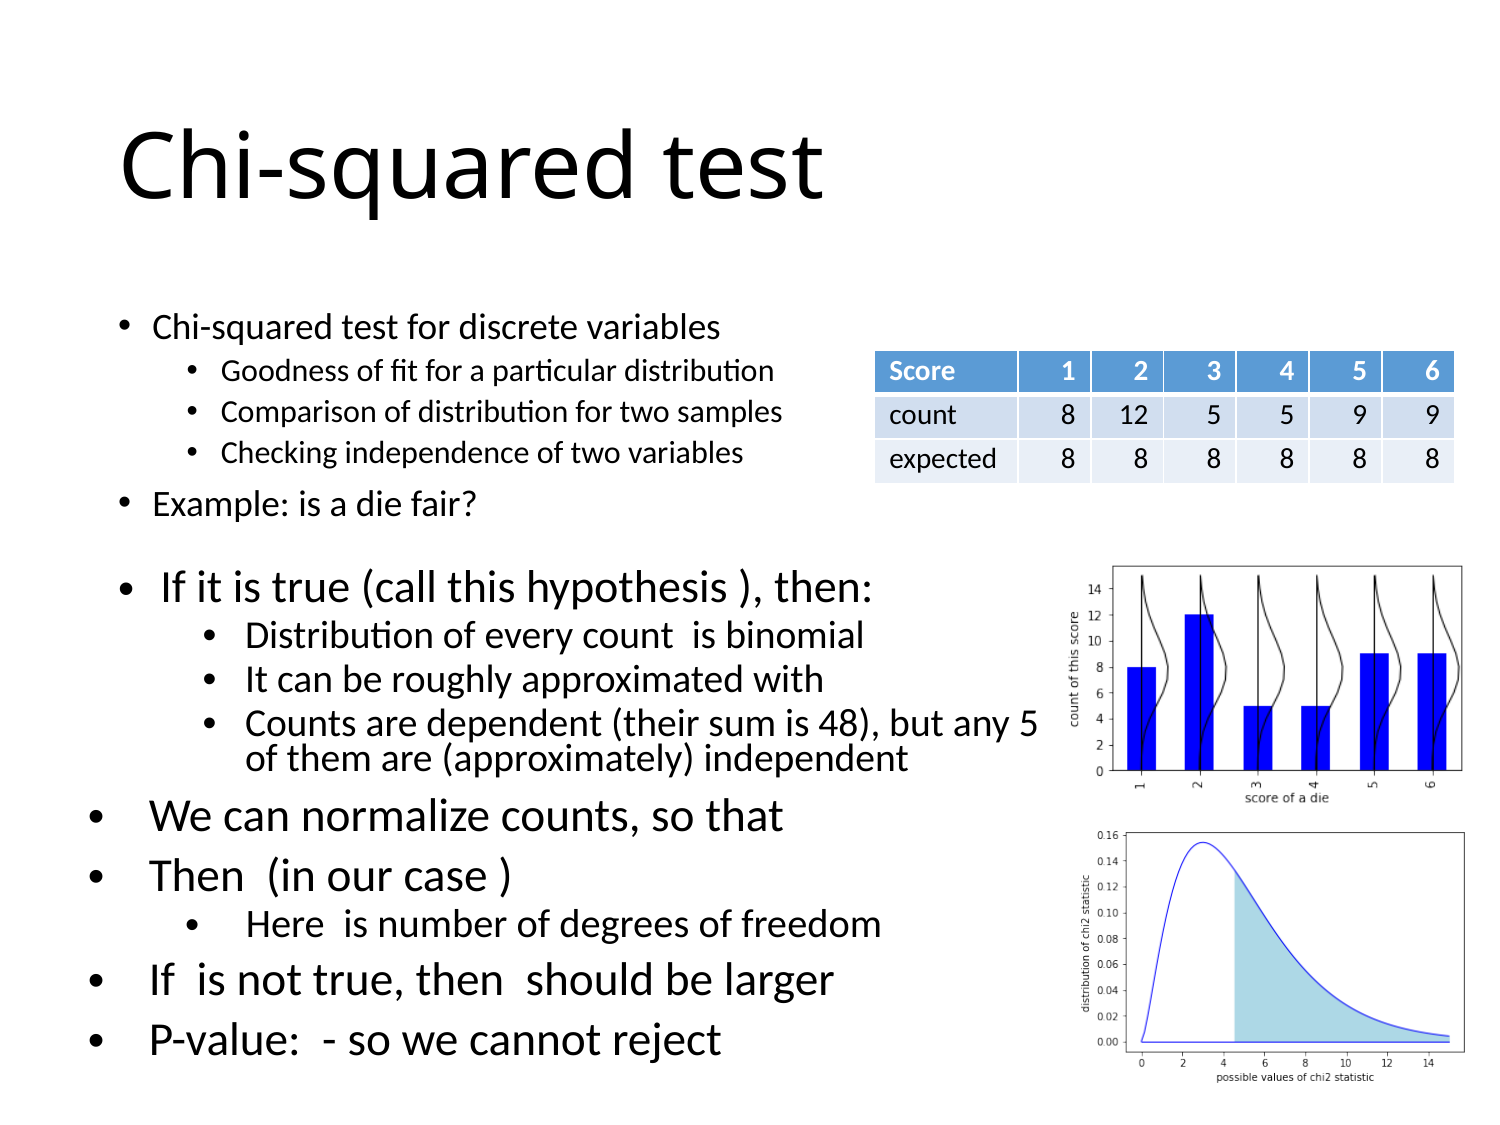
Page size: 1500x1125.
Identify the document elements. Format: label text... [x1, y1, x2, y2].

table_cell 5 [1164, 397, 1235, 438]
table_cell 8 [1310, 440, 1381, 483]
table_cell 8 [1092, 440, 1163, 483]
table_cell 12 [1092, 397, 1163, 438]
table_cell 8 [1019, 440, 1090, 483]
picture [1061, 553, 1474, 814]
picture [1075, 822, 1474, 1090]
table_header 6 [1383, 351, 1454, 392]
table_cell 8 [1019, 397, 1090, 438]
table_cell 9 [1310, 397, 1381, 438]
table_cell 8 [1237, 440, 1308, 483]
table_header 3 [1164, 351, 1235, 392]
table_cell count [875, 397, 1017, 438]
table_header 1 [1019, 351, 1090, 392]
table_header 4 [1237, 351, 1308, 392]
title Chi-squared test [103, 59, 1397, 278]
table_header 5 [1310, 351, 1381, 392]
table_cell 5 [1237, 397, 1308, 438]
table_cell expected [875, 440, 1017, 483]
table_cell 8 [1383, 440, 1454, 483]
table_header Score [875, 351, 1017, 392]
table_cell 8 [1164, 440, 1235, 483]
table_header 2 [1092, 351, 1163, 392]
table_cell 9 [1383, 397, 1454, 438]
list Chi-squared test for discrete variables Goodness of fit for a particular distribution Comparison of distribution for two samples Checking independence of two variables Example: is a die fair? [103, 299, 976, 539]
